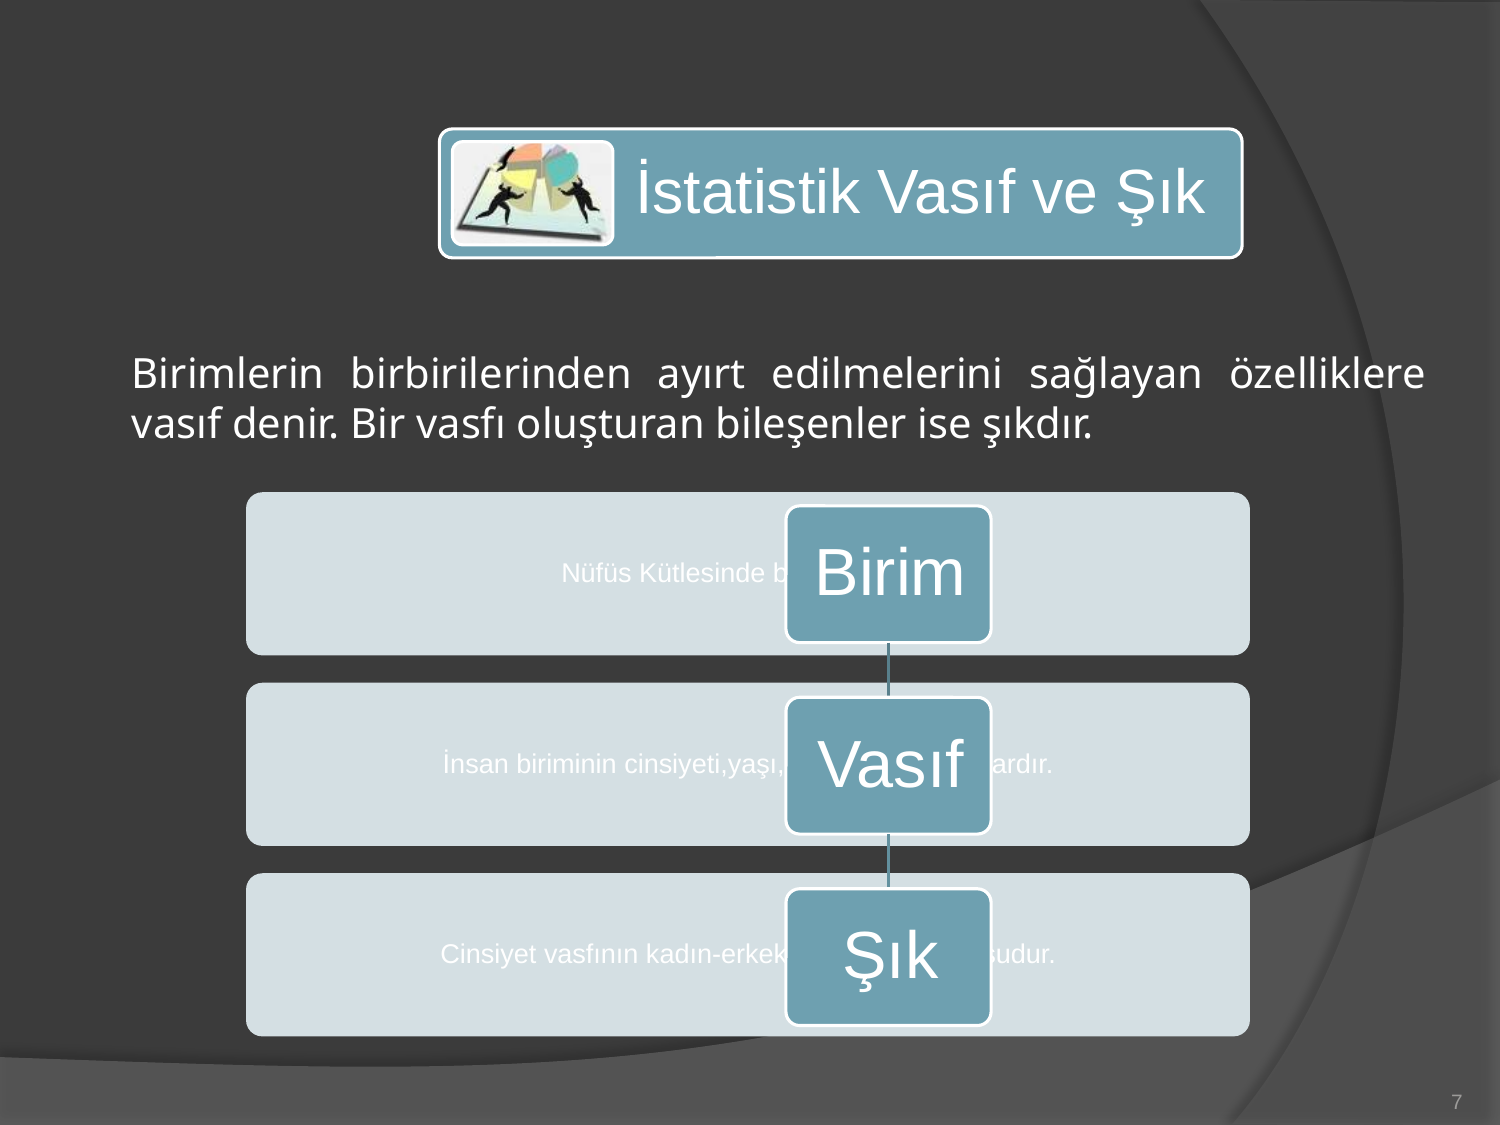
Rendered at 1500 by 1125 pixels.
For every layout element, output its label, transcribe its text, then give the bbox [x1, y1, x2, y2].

text_box Birimlerin birbirilerinden ayırt edilmelerini sağlayan özelliklere vasıf denir. Bir vasfı oluşturan bileşenler ise şıkdır. [117, 339, 1442, 455]
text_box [439, 128, 1243, 259]
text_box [245, 491, 1251, 1037]
slide_number 7 [1337, 1053, 1463, 1114]
